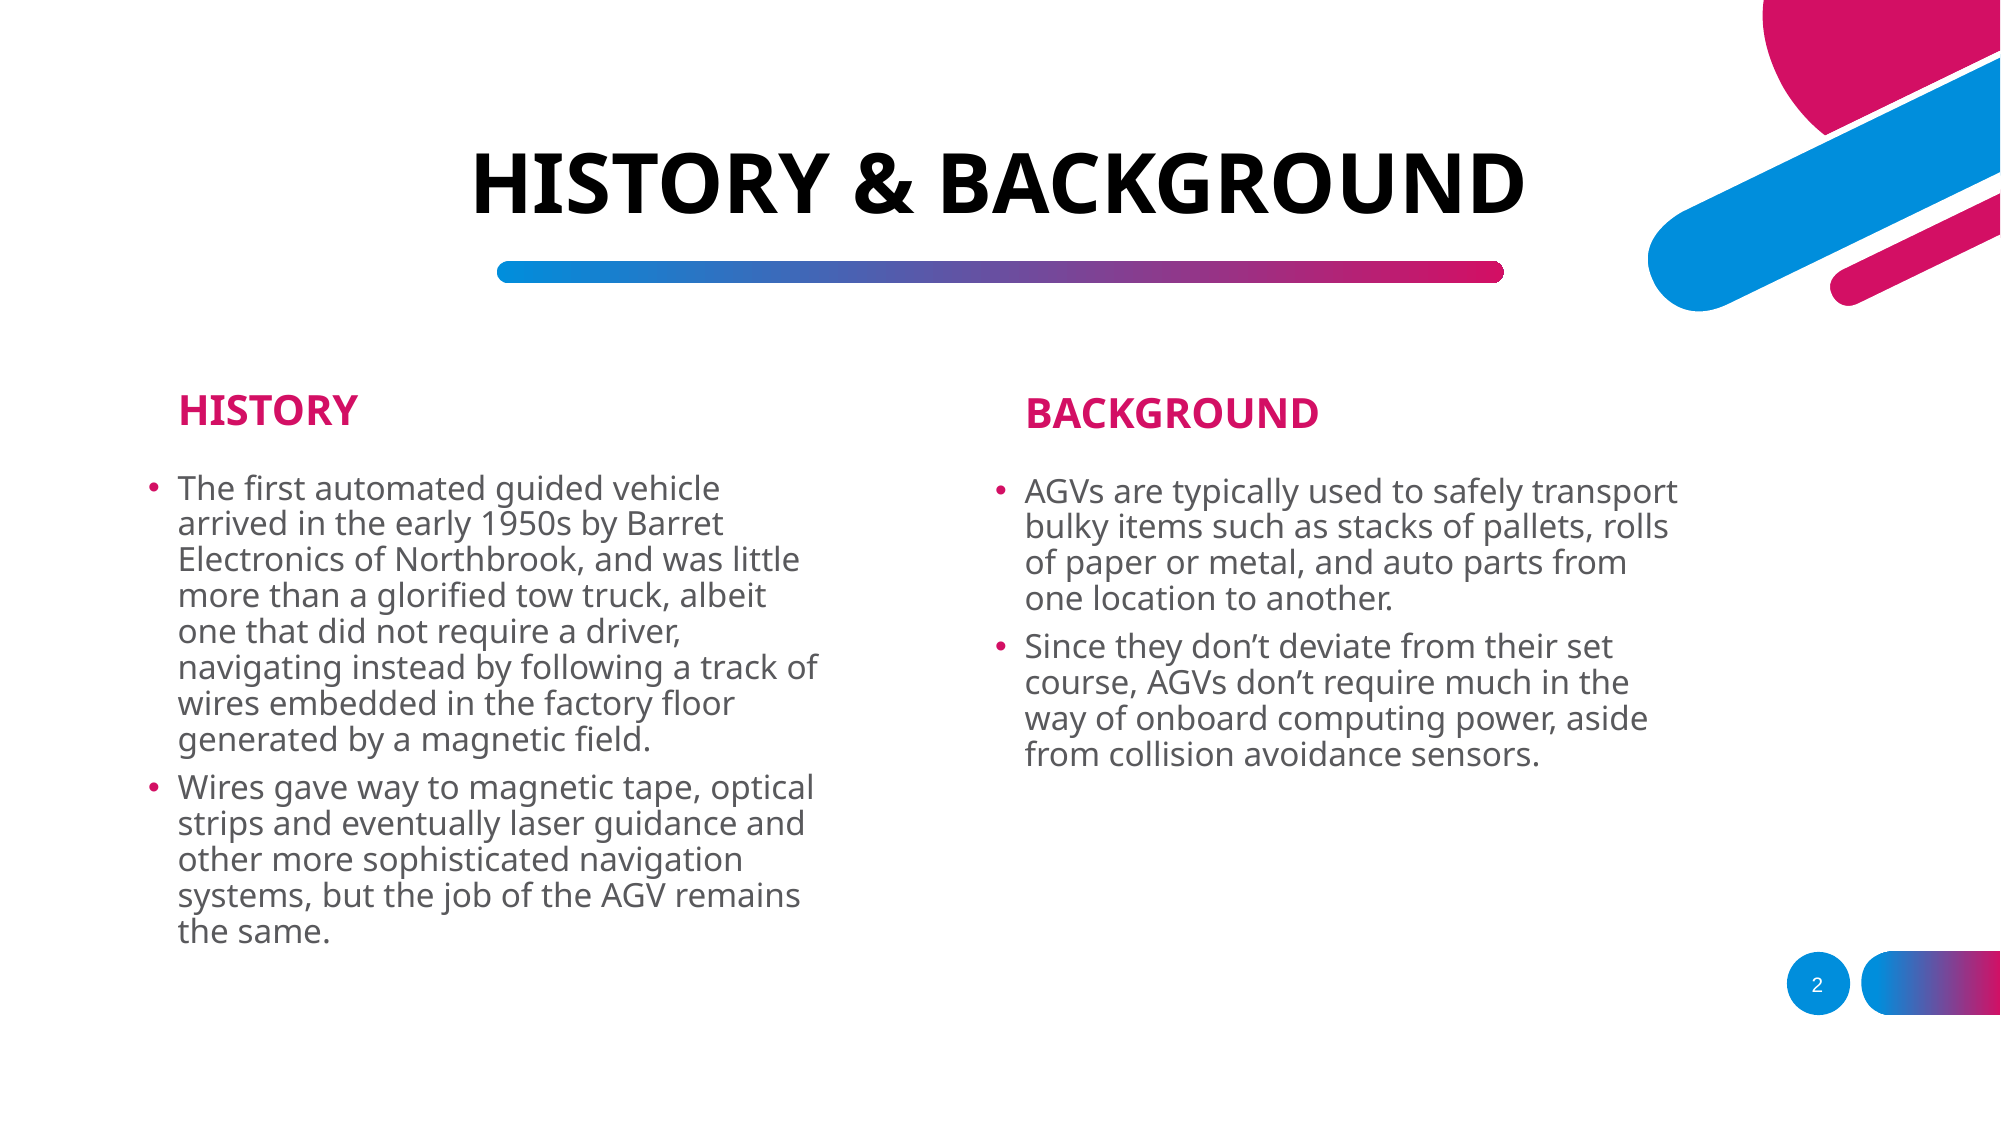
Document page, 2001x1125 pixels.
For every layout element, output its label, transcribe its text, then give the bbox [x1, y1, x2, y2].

list The first automated guided vehicle arrived in the early 1950s by Barret Electronics of Northbrook, and was little more than a glorified tow truck, albeit one that did not require a driver, navigating instead by following a track of wires embedded in the factory floor generated by a magnetic field. Wires gave way to magnetic tape, optical strips and eventually laser guidance and other more sophisticated navigation systems, but the job of the AGV remains the same. [133, 463, 850, 847]
slide_number 2 [1772, 954, 1863, 1015]
list BACKGROUND [1009, 385, 1697, 446]
list HISTORY [162, 382, 850, 443]
title HISTORY & BACKGROUND [136, 128, 1862, 240]
list AGVs are typically used to safely transport bulky items such as stacks of pallets, rolls of paper or metal, and auto parts from one location to another. Since they don’t deviate from their set course, AGVs don’t require much in the way of onboard computing power, aside from collision avoidance sensors. [979, 466, 1697, 850]
